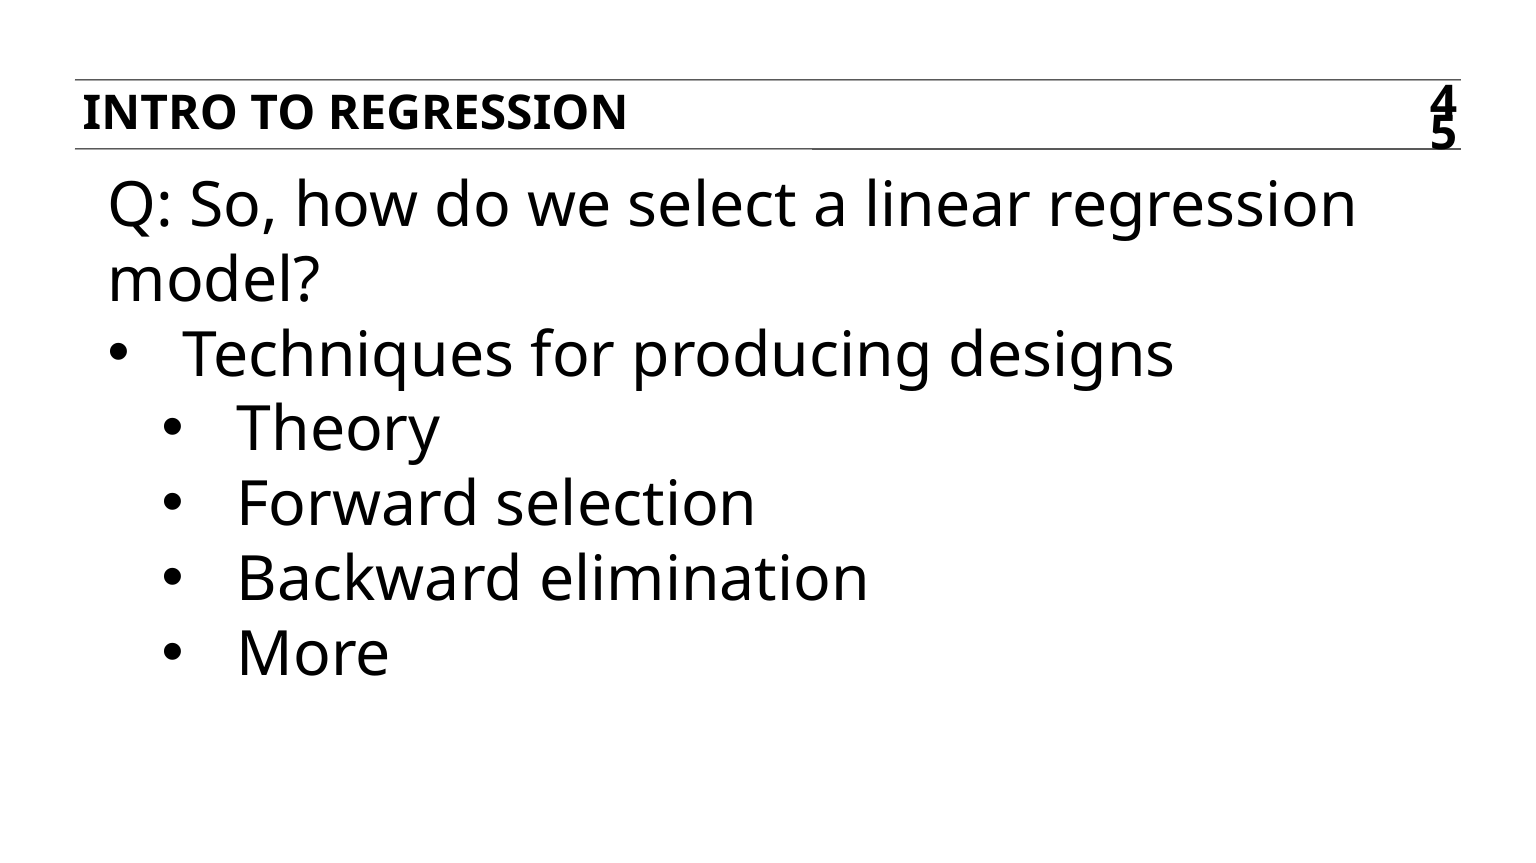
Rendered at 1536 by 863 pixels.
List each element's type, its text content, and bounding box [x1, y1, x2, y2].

list Intro to regression [67, 81, 1118, 132]
text_box Q: So, how do we select a linear regression model? Techniques for producing designs Theory Forward selection Backward elimination More [92, 156, 1468, 771]
slide_number 45 [1419, 86, 1461, 138]
